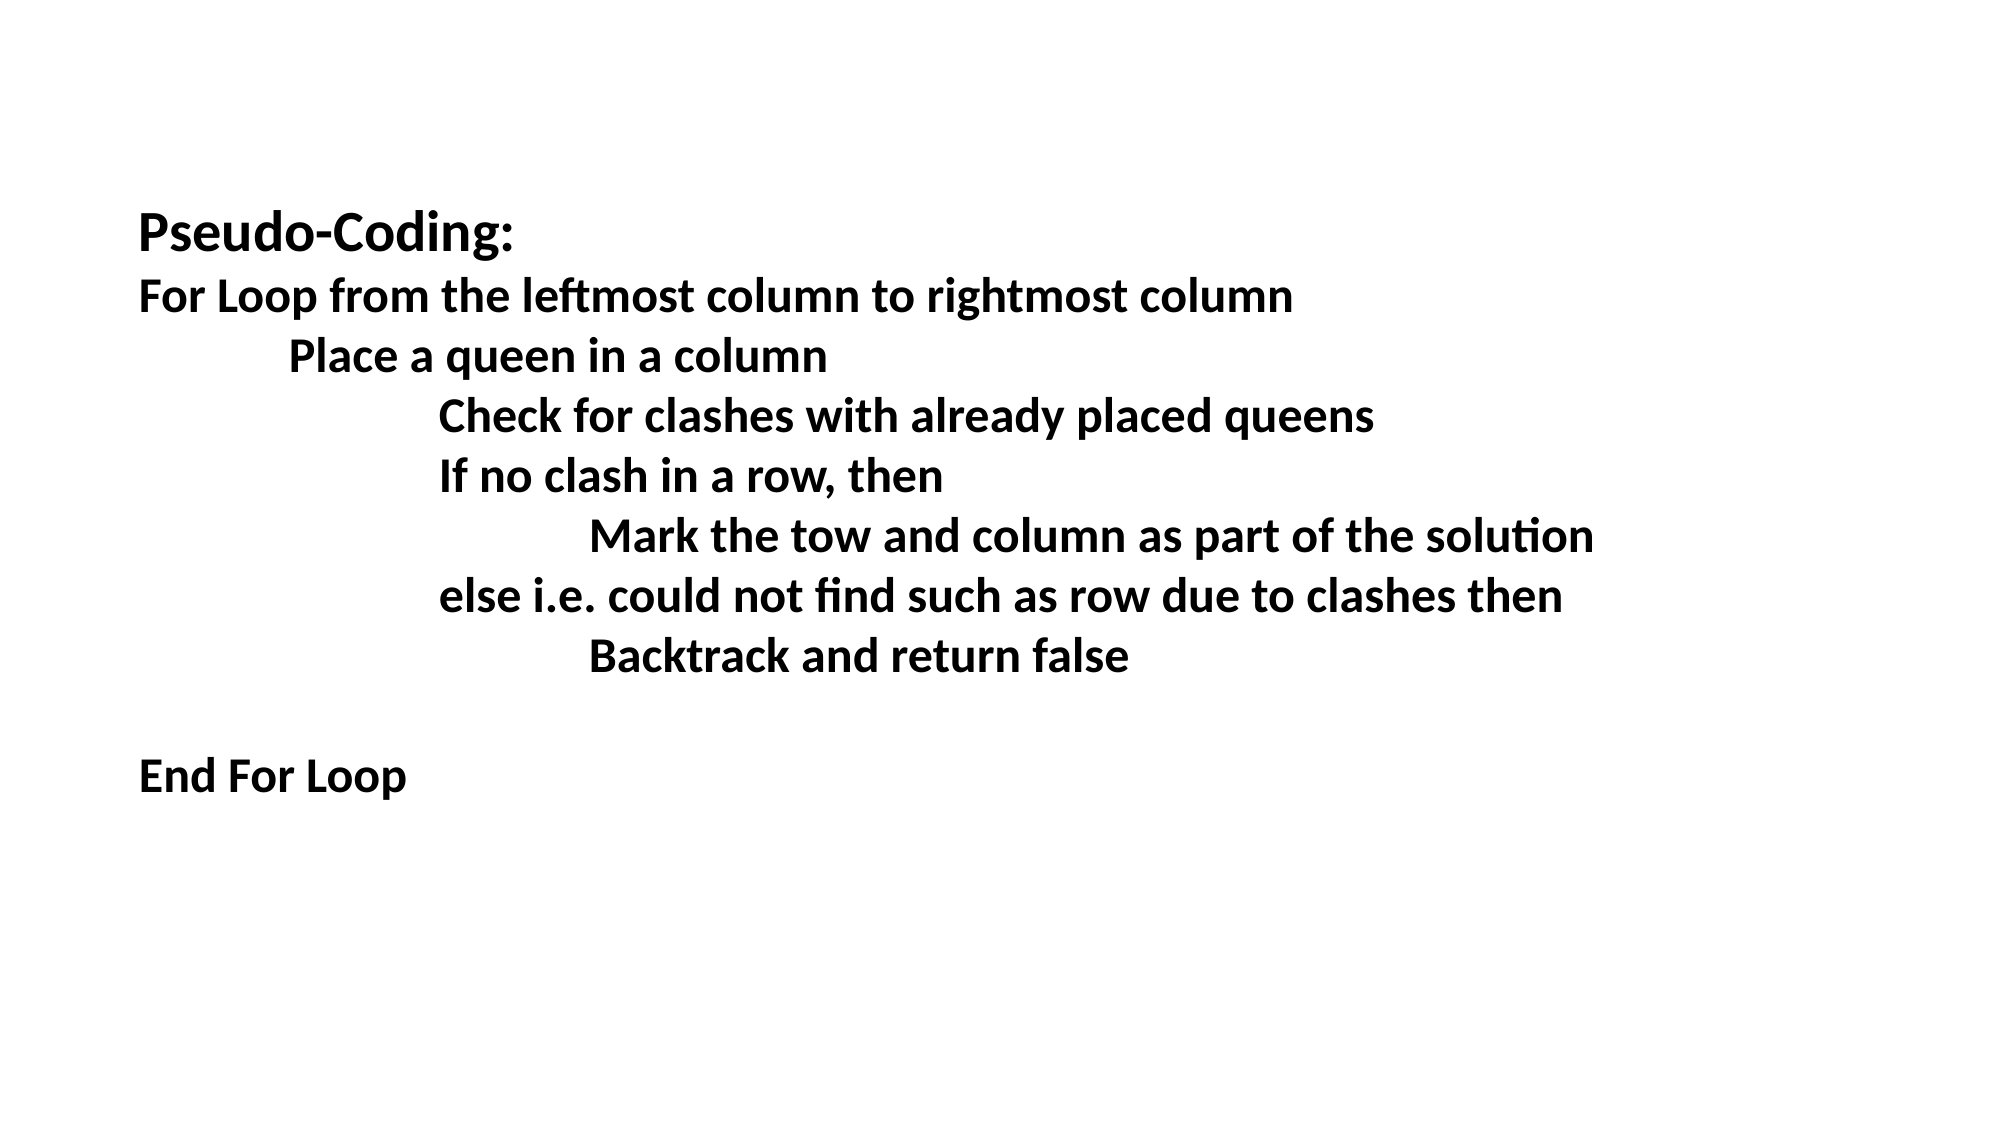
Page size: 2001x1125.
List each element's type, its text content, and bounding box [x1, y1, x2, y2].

text_box Pseudo-Coding: For Loop from the leftmost column to rightmost column Place a queen in a column Check for clashes with already placed queens If no clash in a row, then Mark the tow and column as part of the solution else i.e. could not find such as row due to clashes then Backtrack and return false End For Loop [124, 185, 1876, 811]
